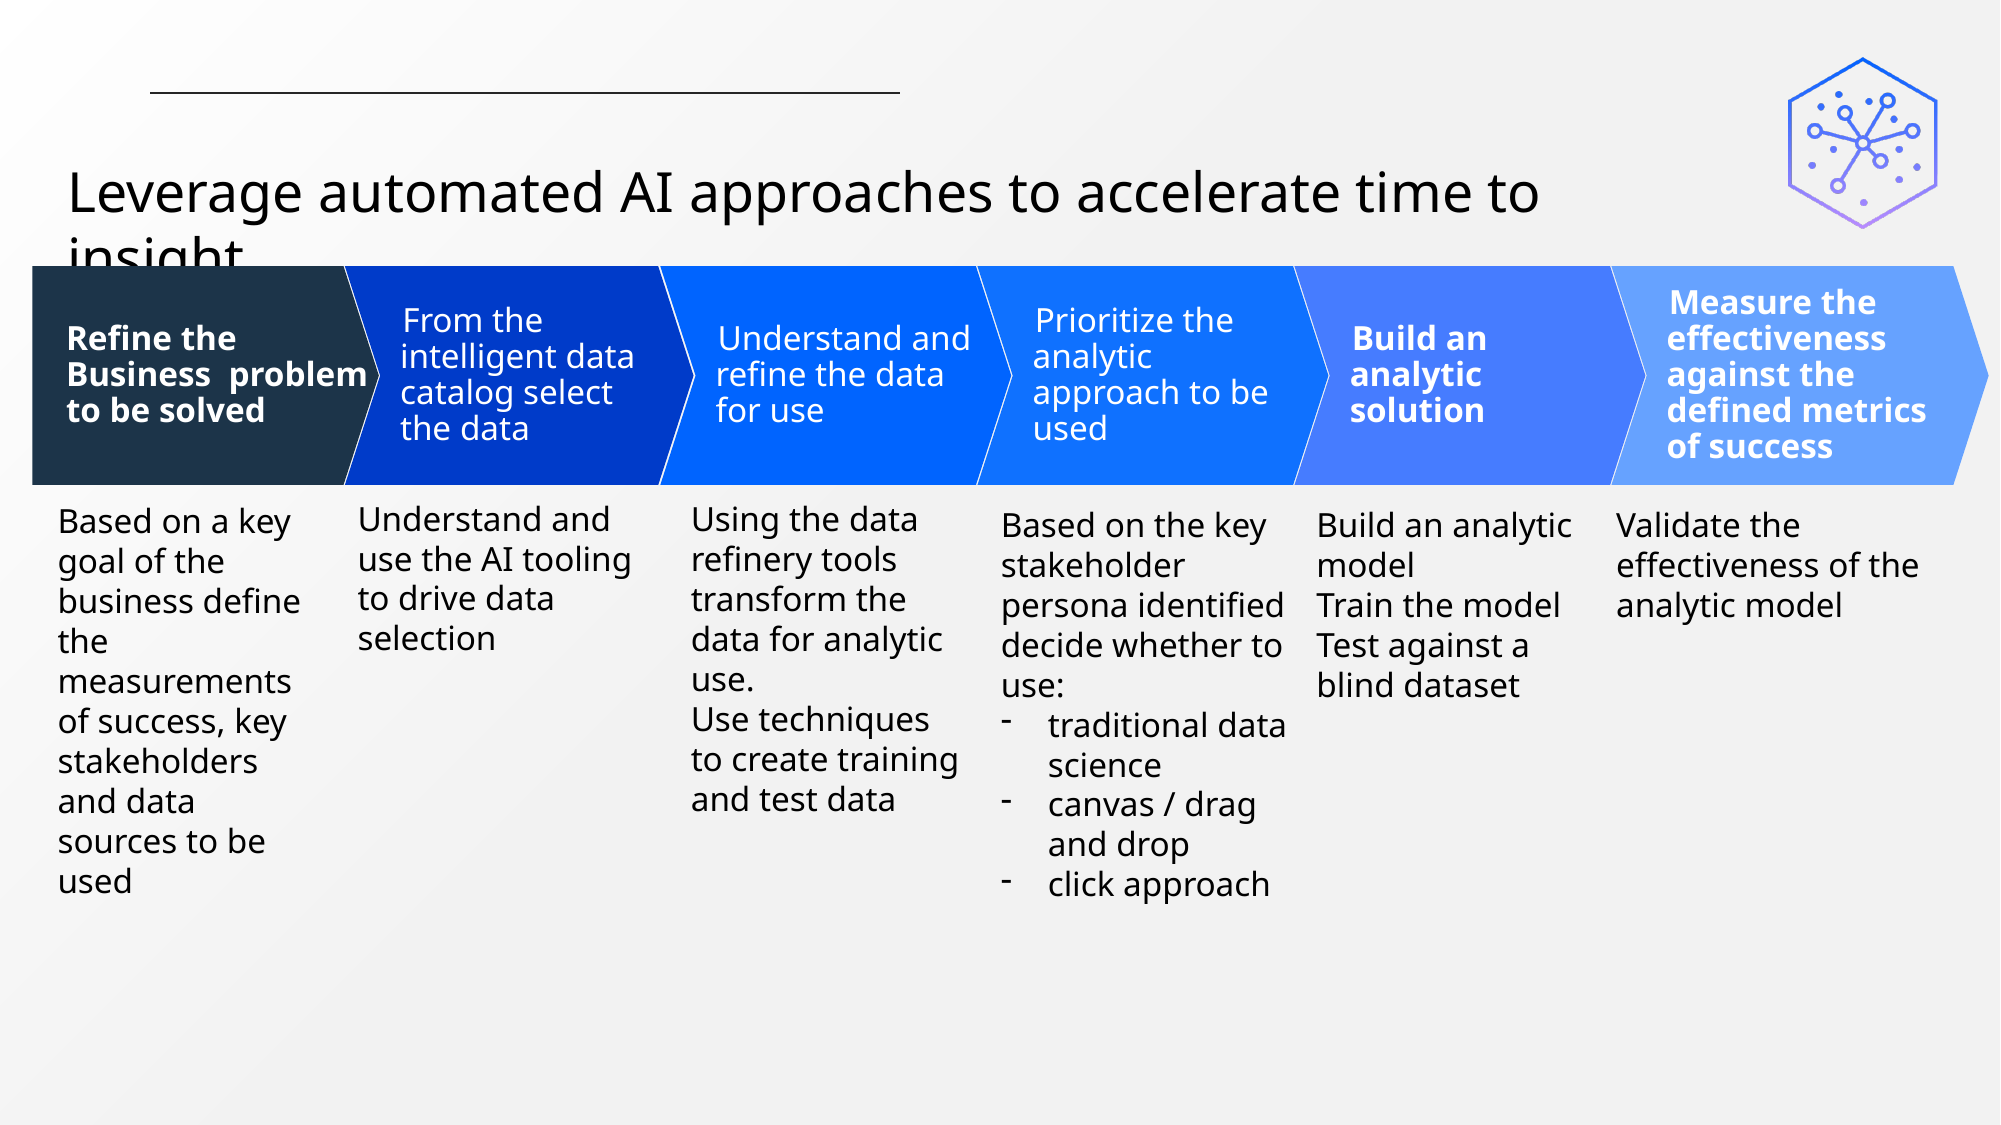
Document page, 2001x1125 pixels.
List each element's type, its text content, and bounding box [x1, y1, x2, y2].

text_box From the intelligent data catalog select the data [344, 266, 694, 485]
text_box Based on the key stakeholder persona identified decide whether to use: traditional data science canvas / drag and drop click approach [990, 494, 1302, 1116]
text_box Using the data refinery tools transform the data for analytic use. Use techniques to create training and test data [680, 488, 978, 1125]
text_box Understand and refine the data for use [660, 266, 1012, 485]
text_box Build an analytic model Train the model Test against a blind dataset [1306, 494, 1606, 911]
text_box Build an analytic solution [1294, 266, 1646, 485]
text_box Prioritize the analytic approach to be used [977, 266, 1329, 485]
text_box Based on a key goal of the business define the measurements of success, key stakeholders and data sources to be used [47, 490, 325, 979]
text_box Refine the Business problem to be solved [32, 266, 379, 485]
picture [1788, 57, 1939, 229]
text_box Leverage automated AI approaches to accelerate time to insight [57, 146, 1739, 268]
text_box Validate the effectiveness of the analytic model [1606, 494, 1942, 1034]
text_box Measure the effectiveness against the defined metrics of success [1611, 266, 1989, 485]
text_box Understand and use the AI tooling to drive data selection [347, 487, 658, 944]
